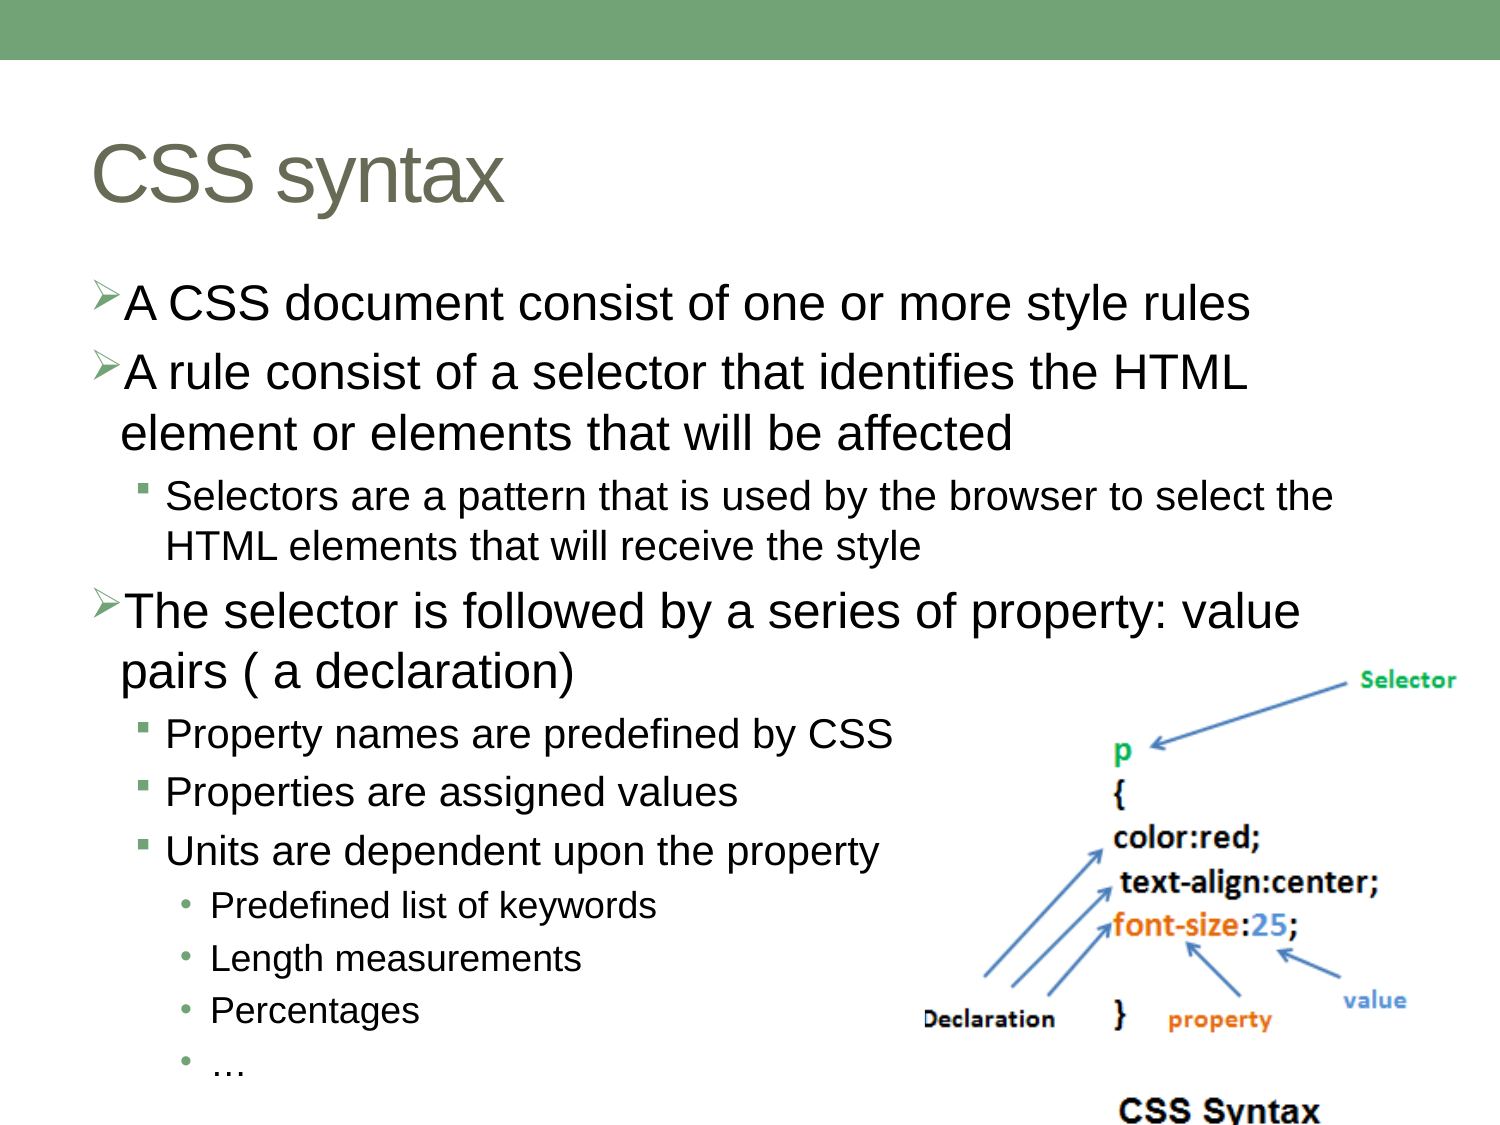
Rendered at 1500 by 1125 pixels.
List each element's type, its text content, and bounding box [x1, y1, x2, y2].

title CSS syntax [75, 87, 1425, 250]
picture [924, 662, 1470, 1125]
list A CSS document consist of one or more style rules A rule consist of a selector that identifies the HTML element or elements that will be affected Selectors are a pattern that is used by the browser to select the HTML elements that will receive the style The selector is followed by a series of property: value pairs ( a declaration) Property names are predefined by CSS Properties are assigned values Units are dependent upon the property Predefined list of keywords Length measurements Percentages … [75, 262, 1425, 1125]
